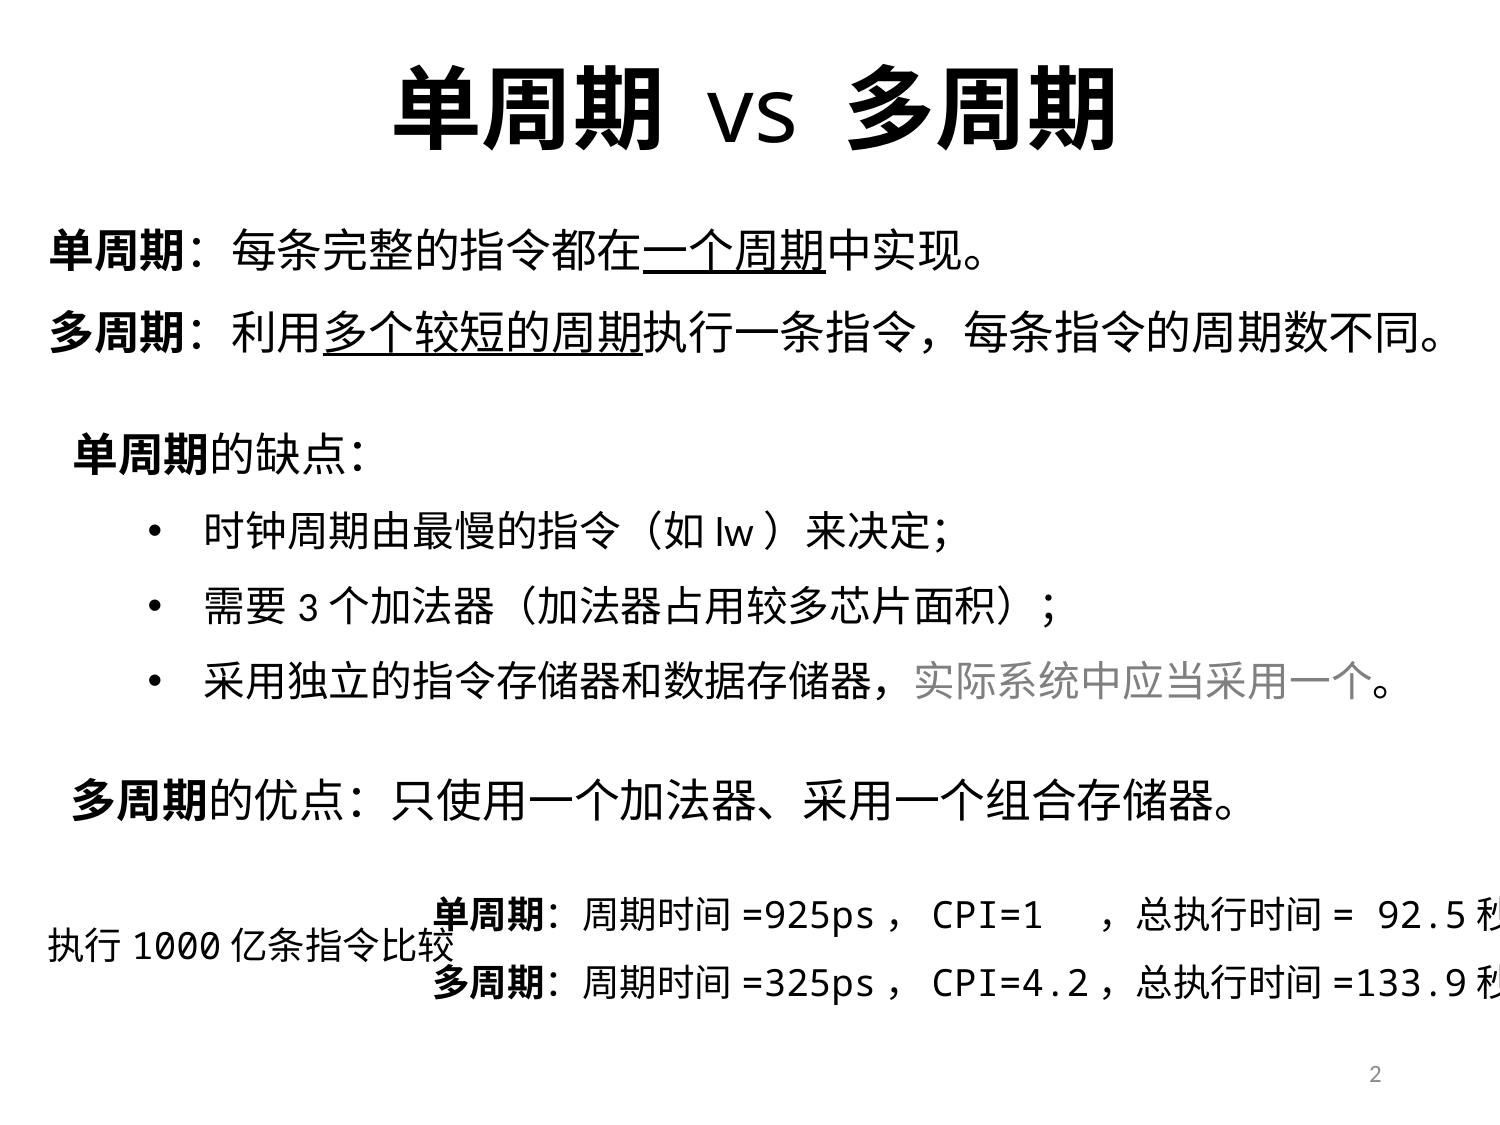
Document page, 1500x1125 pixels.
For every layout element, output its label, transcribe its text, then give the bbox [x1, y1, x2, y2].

text_box 单周期的缺点： 时钟周期由最慢的指令（如lw）来决定； 需要3个加法器（加法器占用较多芯片面积）； 采用独立的指令存储器和数据存储器，实际系统中应当采用一个。 [57, 390, 1430, 713]
text_box 单周期：每条完整的指令都在一个周期中实现。 多周期：利用多个较短的周期执行一条指令，每条指令的周期数不同。 [33, 186, 1482, 367]
text_box 多周期：周期时间=325ps，CPI=4.2，总执行时间=133.9秒 [417, 951, 1500, 1012]
slide_number 2 [1059, 1042, 1397, 1103]
text_box 多周期的优点：只使用一个加法器、采用一个组合存储器。 [56, 737, 1276, 835]
text_box 执行1000亿条指令比较 [32, 914, 471, 975]
text_box 单周期：周期时间=925ps，CPI=1 ，总执行时间= 92.5秒 [417, 884, 1500, 944]
title 单周期 vs 多周期 [48, 43, 1461, 182]
